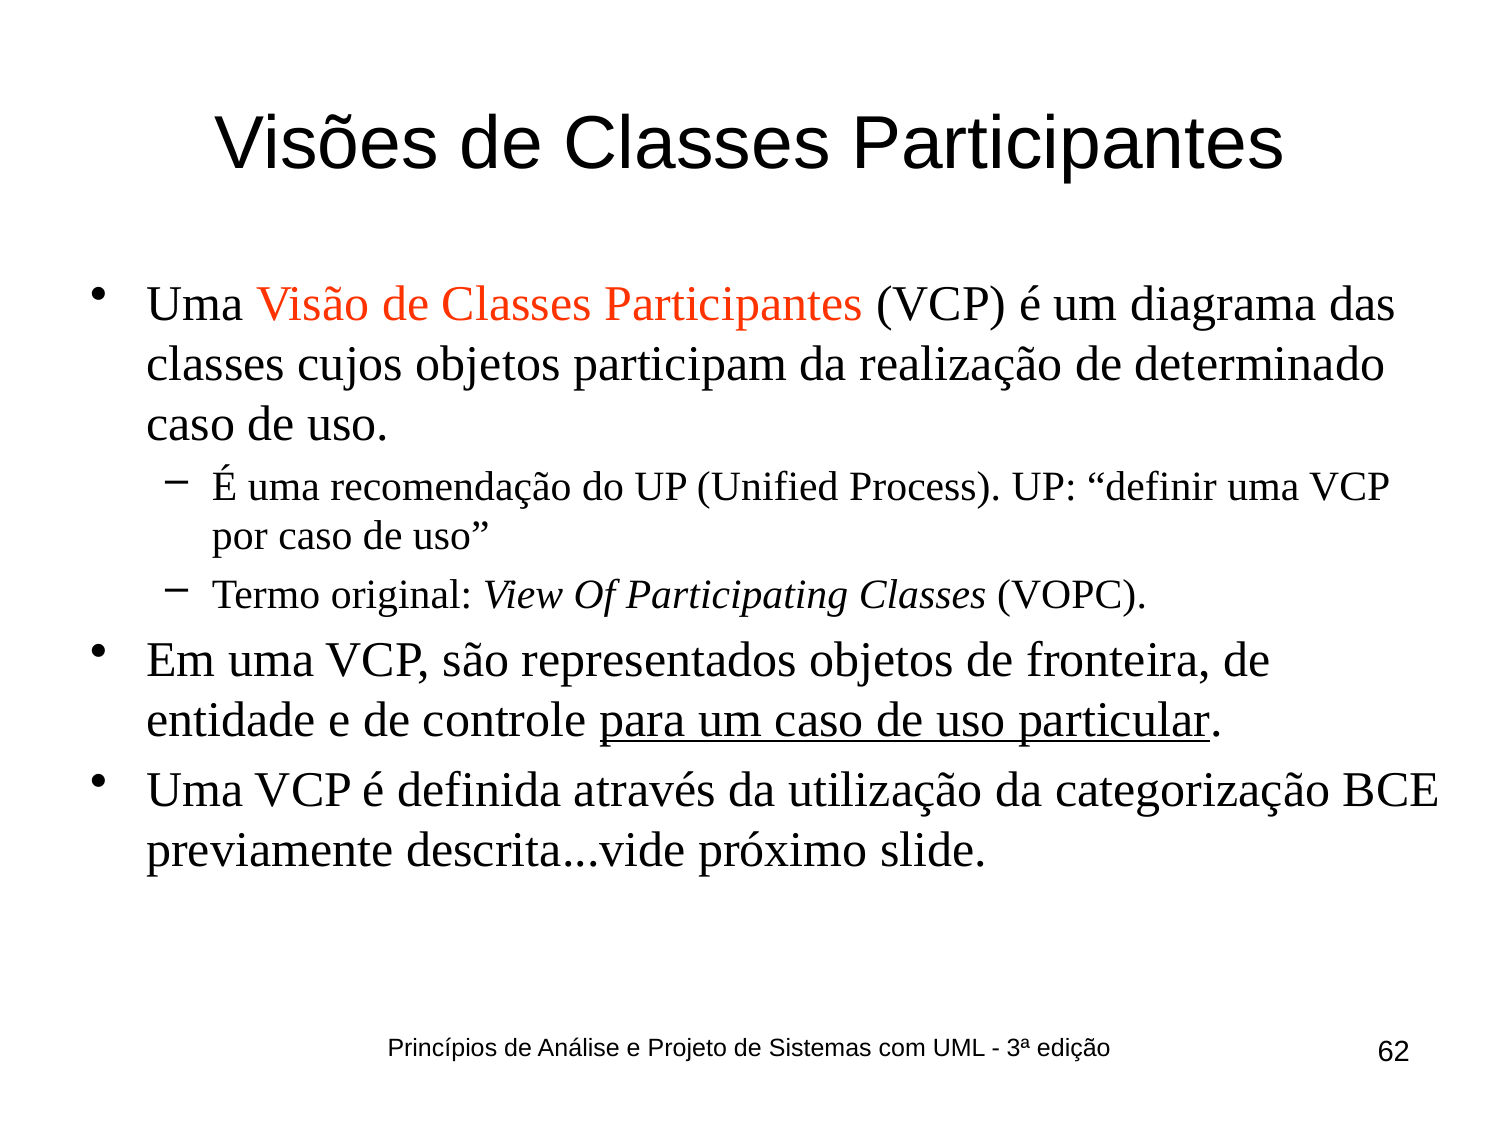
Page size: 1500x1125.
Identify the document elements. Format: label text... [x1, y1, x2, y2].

footer Princípios de Análise e Projeto de Sistemas com UML - 3ª edição [287, 1024, 1213, 1103]
list Uma Visão de Classes Participantes (VCP) é um diagrama das classes cujos objetos participam da realização de determinado caso de uso. É uma recomendação do UP (Unified Process). UP: “definir uma VCP por caso de uso” Termo original: View Of Participating Classes (VOPC). Em uma VCP, são representados objetos de fronteira, de entidade e de controle para um caso de uso particular. Uma VCP é definida através da utilização da categorização BCE previamente descrita...vide próximo slide. [74, 262, 1460, 1006]
slide_number 62 [1224, 1024, 1426, 1103]
title Visões de Classes Participantes [74, 44, 1426, 233]
